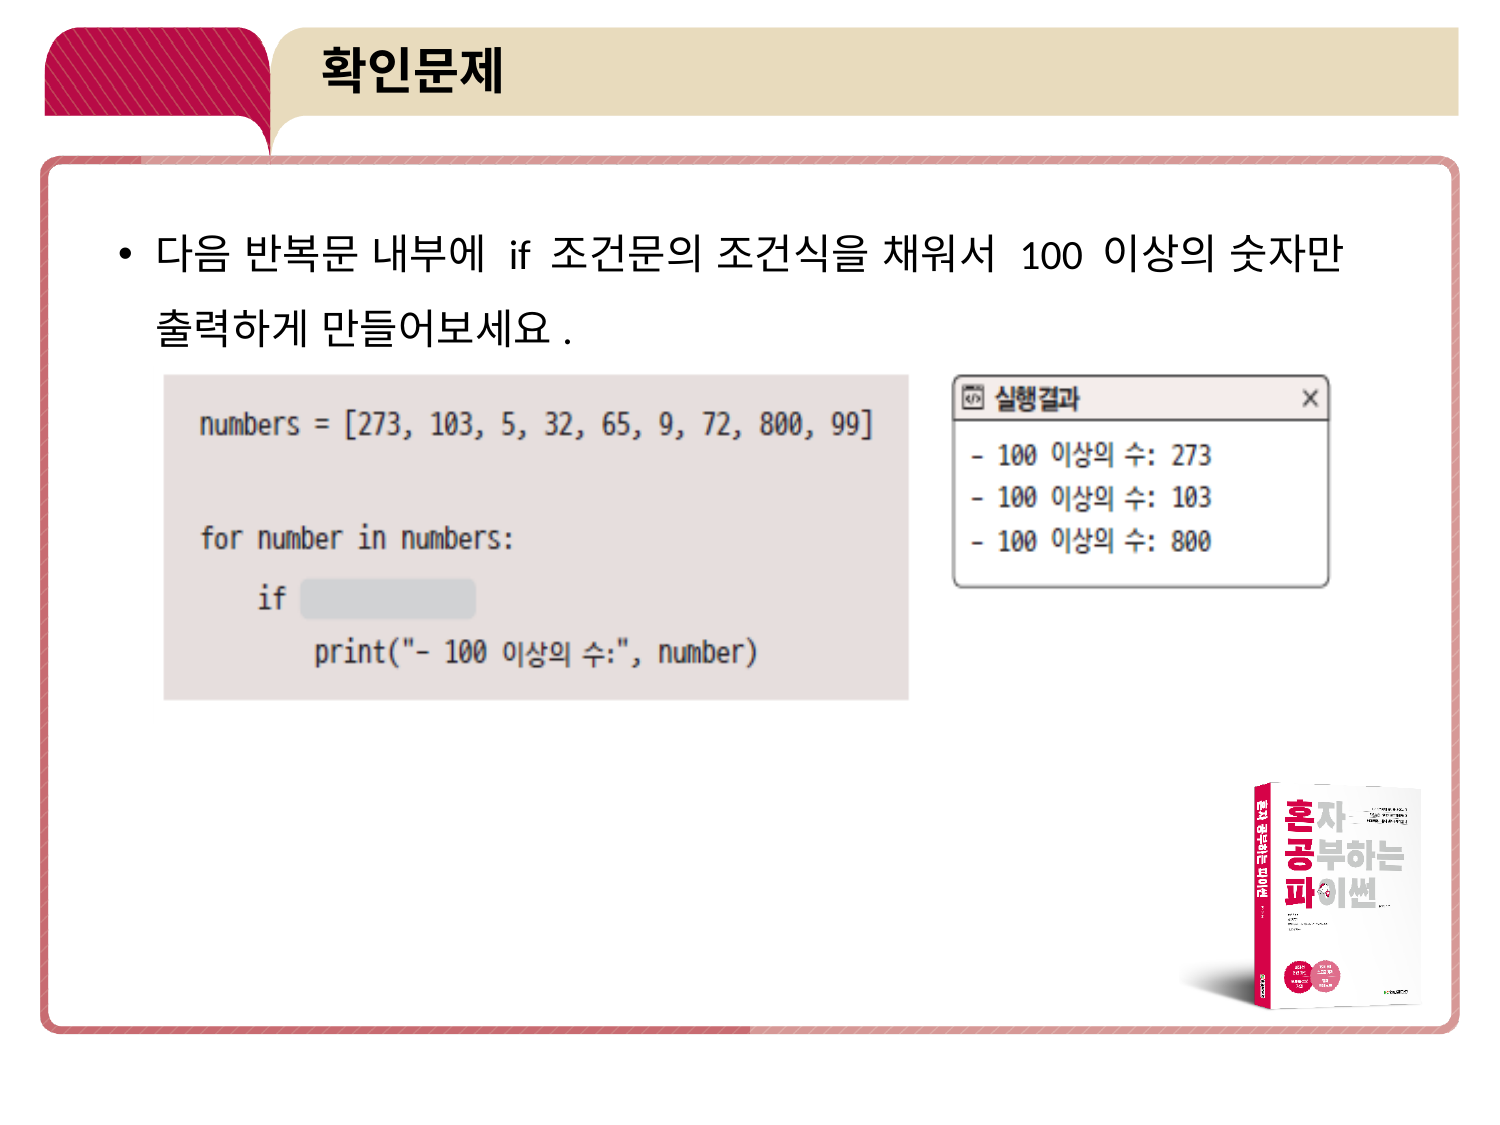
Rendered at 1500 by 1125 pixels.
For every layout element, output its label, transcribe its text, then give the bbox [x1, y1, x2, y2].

title 확인문제 [306, 42, 1385, 105]
picture [0, 0, 1500, 1043]
list 다음 반복문 내부에 if 조건문의 조건식을 채워서 100 이상의 숫자만 출력하게 만들어보세요. [103, 195, 1397, 1014]
